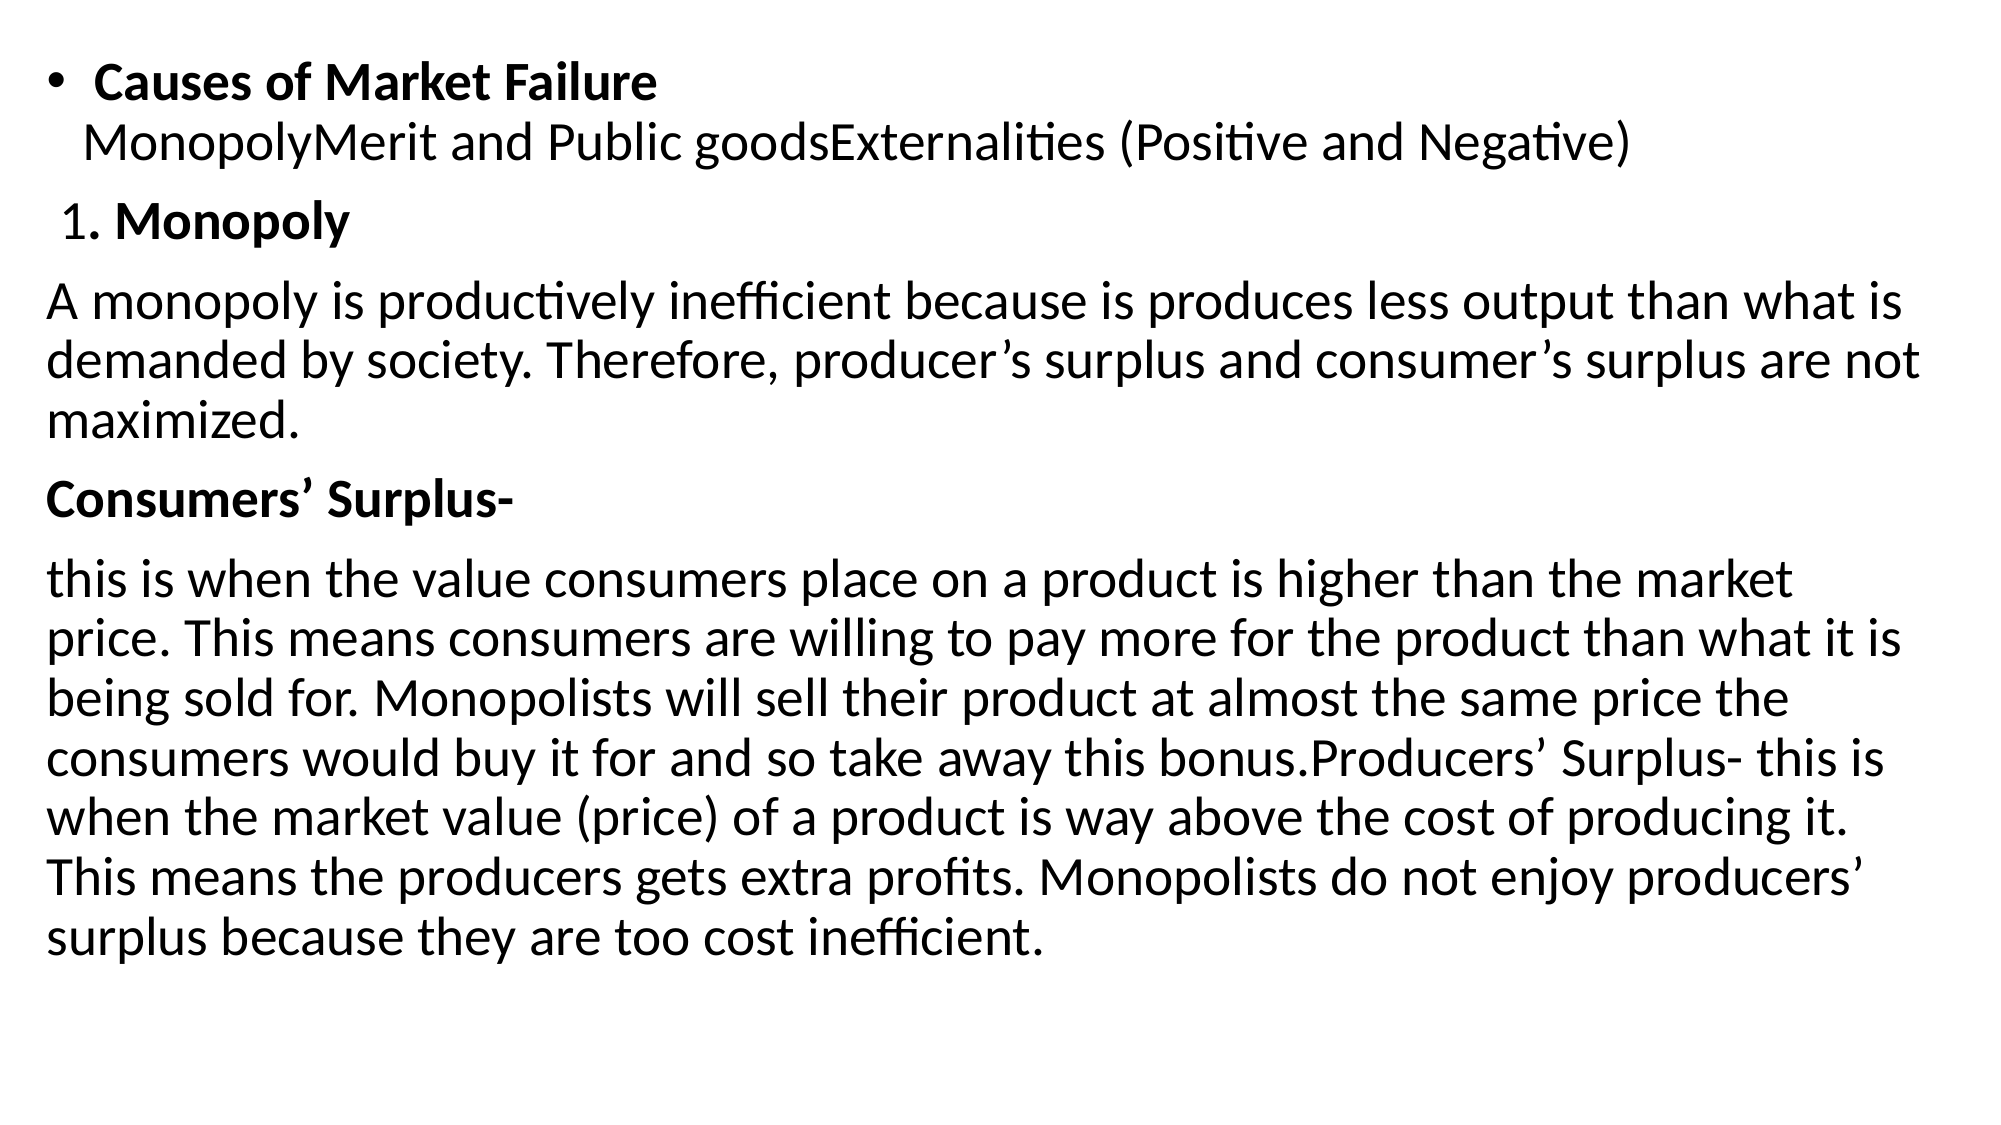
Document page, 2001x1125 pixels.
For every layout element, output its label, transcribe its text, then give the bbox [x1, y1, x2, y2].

list Causes of Market Failure MonopolyMerit and Public goodsExternalities (Positive and Negative) 1. Monopoly A monopoly is productively inefficient because is produces less output than what is demanded by society. Therefore, producer’s surplus and consumer’s surplus are not maximized. Consumers’ Surplus- this is when the value consumers place on a product is higher than the market price. This means consumers are willing to pay more for the product than what it is being sold for. Monopolists will sell their product at almost the same price the consumers would buy it for and so take away this bonus.Producers’ Surplus- this is when the market value (price) of a product is way above the cost of producing it. This means the producers gets extra profits. Monopolists do not enjoy producers’ surplus because they are too cost inefficient. [31, 45, 1939, 1045]
